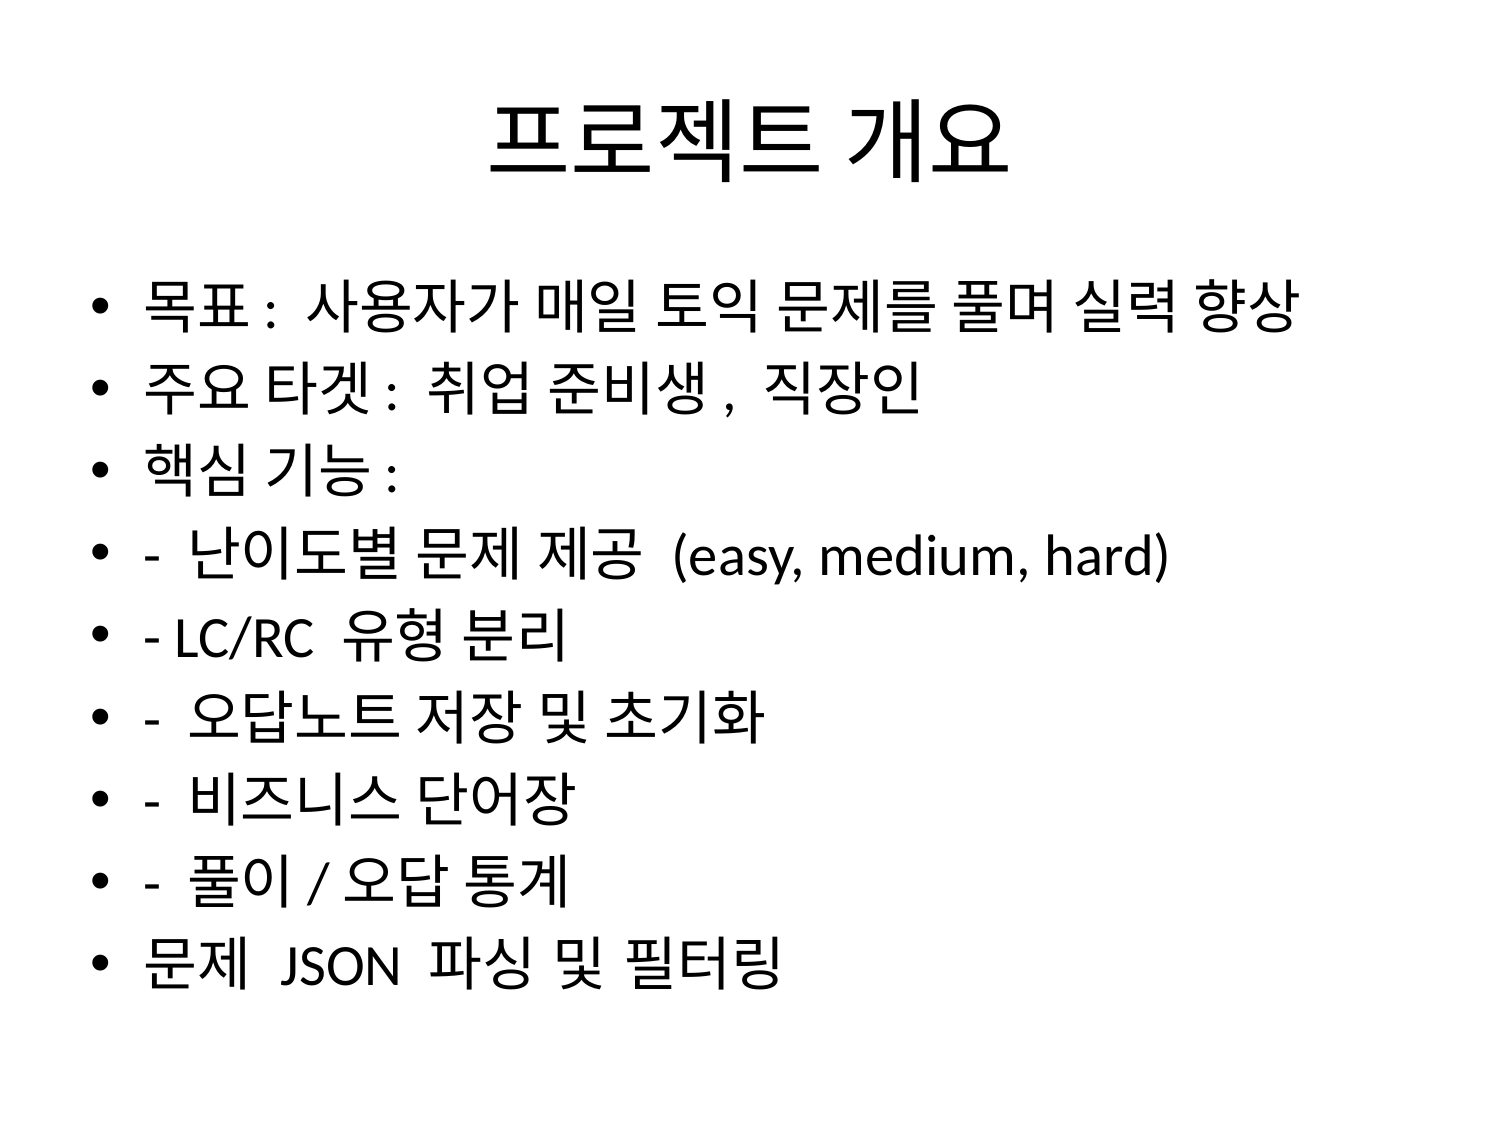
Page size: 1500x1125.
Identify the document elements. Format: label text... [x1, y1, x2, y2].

list 목표: 사용자가 매일 토익 문제를 풀며 실력 향상 주요 타겟: 취업 준비생, 직장인 핵심 기능: - 난이도별 문제 제공 (easy, medium, hard) - LC/RC 유형 분리 - 오답노트 저장 및 초기화 - 비즈니스 단어장 - 풀이/오답 통계 문제 JSON 파싱 및 필터링 [75, 262, 1425, 1005]
title 프로젝트 개요 [75, 45, 1425, 233]
